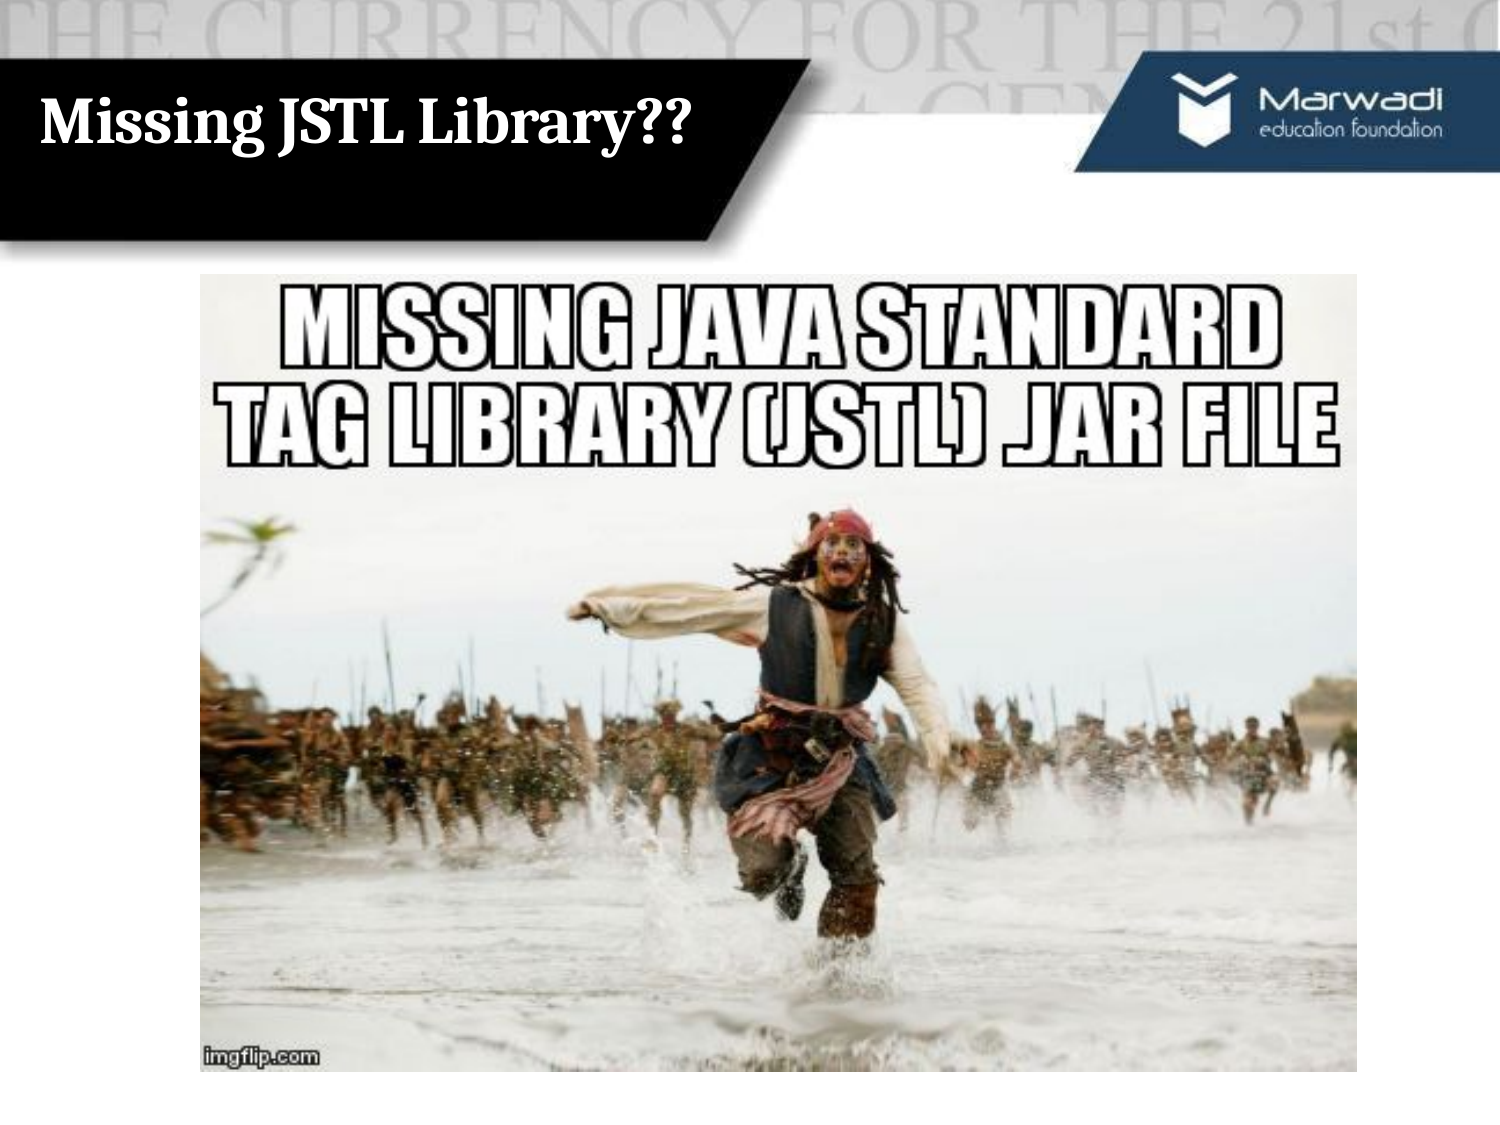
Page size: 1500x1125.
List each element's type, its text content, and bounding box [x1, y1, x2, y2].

title Missing JSTL Library?? [37, 75, 700, 265]
picture [0, 0, 1500, 1073]
